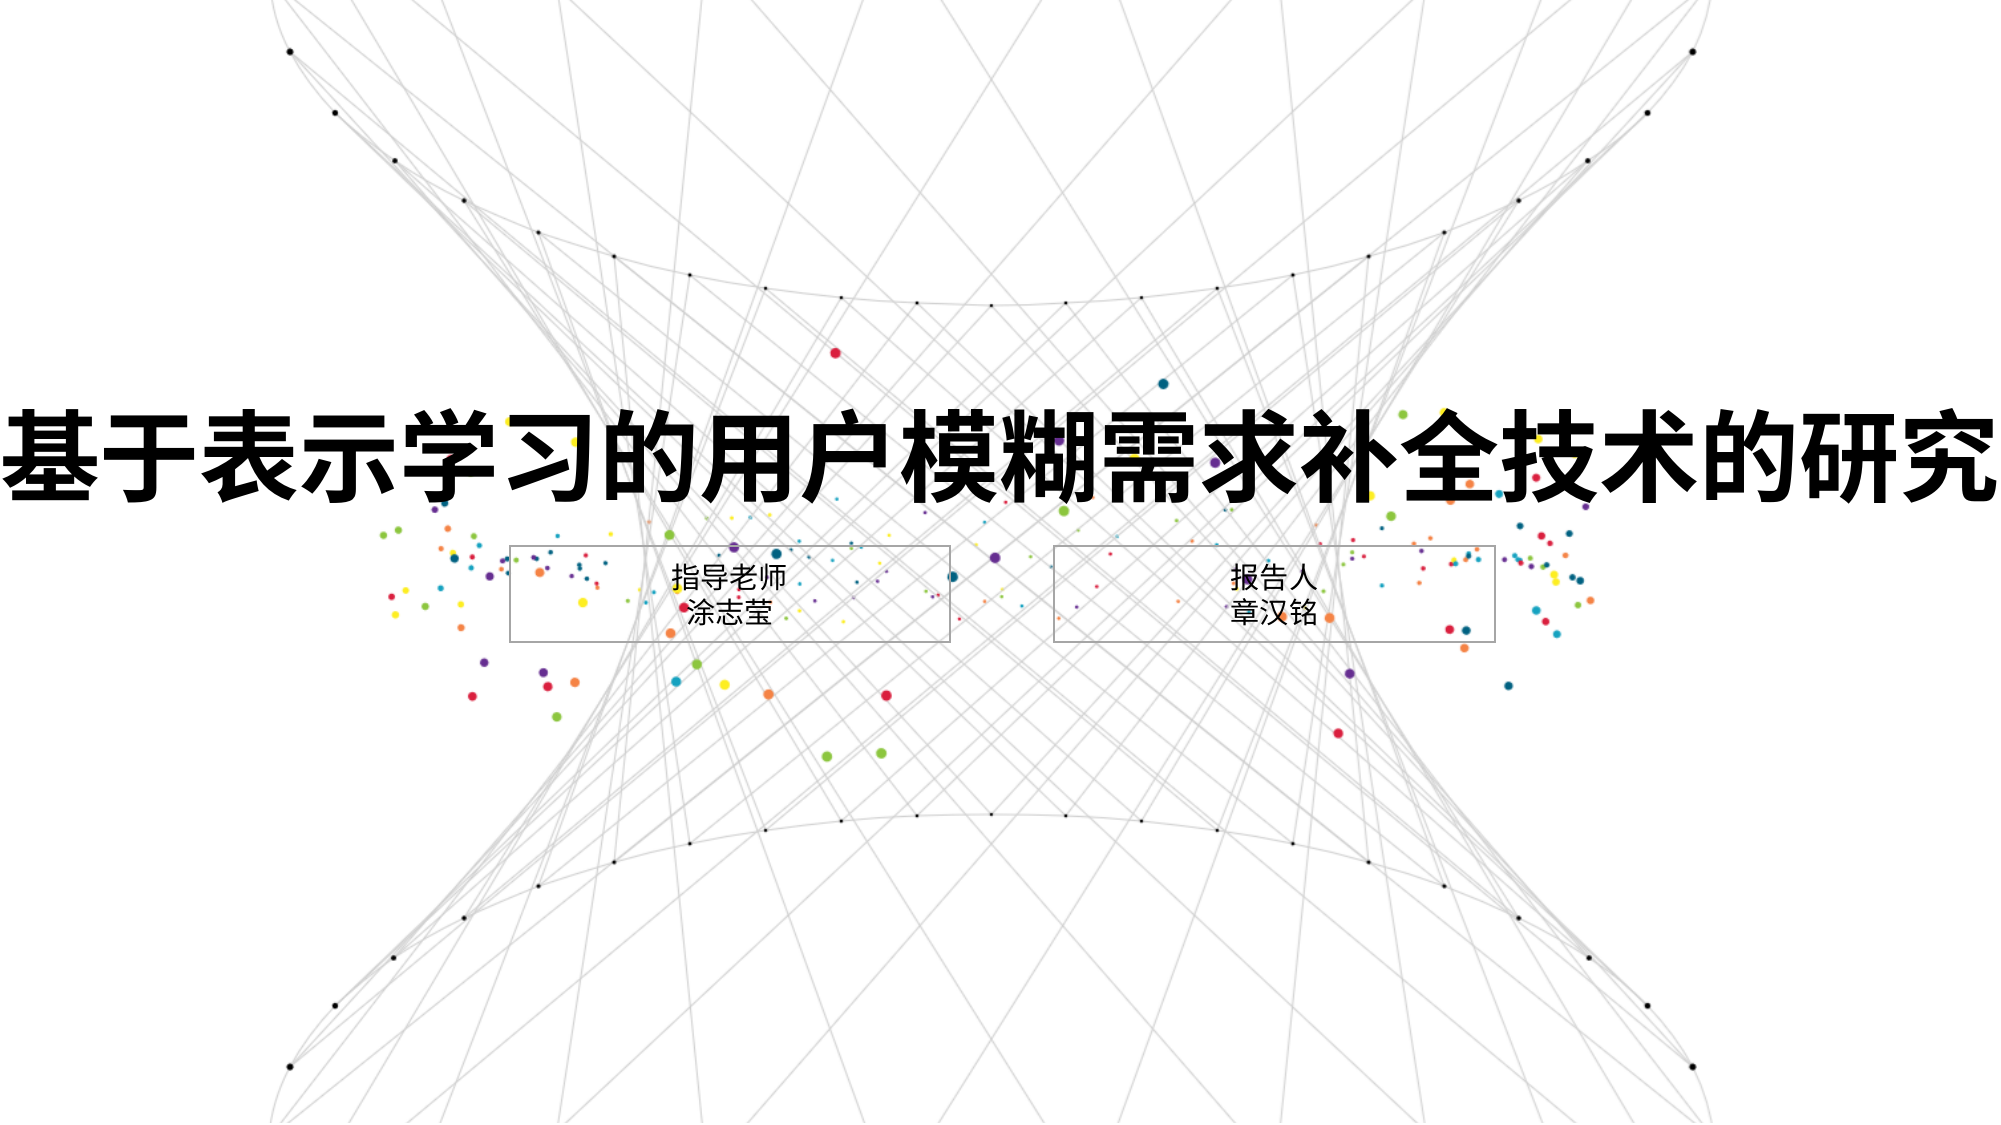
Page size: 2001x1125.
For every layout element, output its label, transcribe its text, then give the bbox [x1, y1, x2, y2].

text_box 指导老师 涂志莹 [509, 545, 951, 643]
text_box 报告人 章汉铭 [1053, 545, 1496, 643]
text_box 基于表示学习的用户模糊需求补全技术的研究 [0, 387, 2000, 522]
picture [156, 522, 1878, 1123]
picture [156, 0, 1878, 387]
